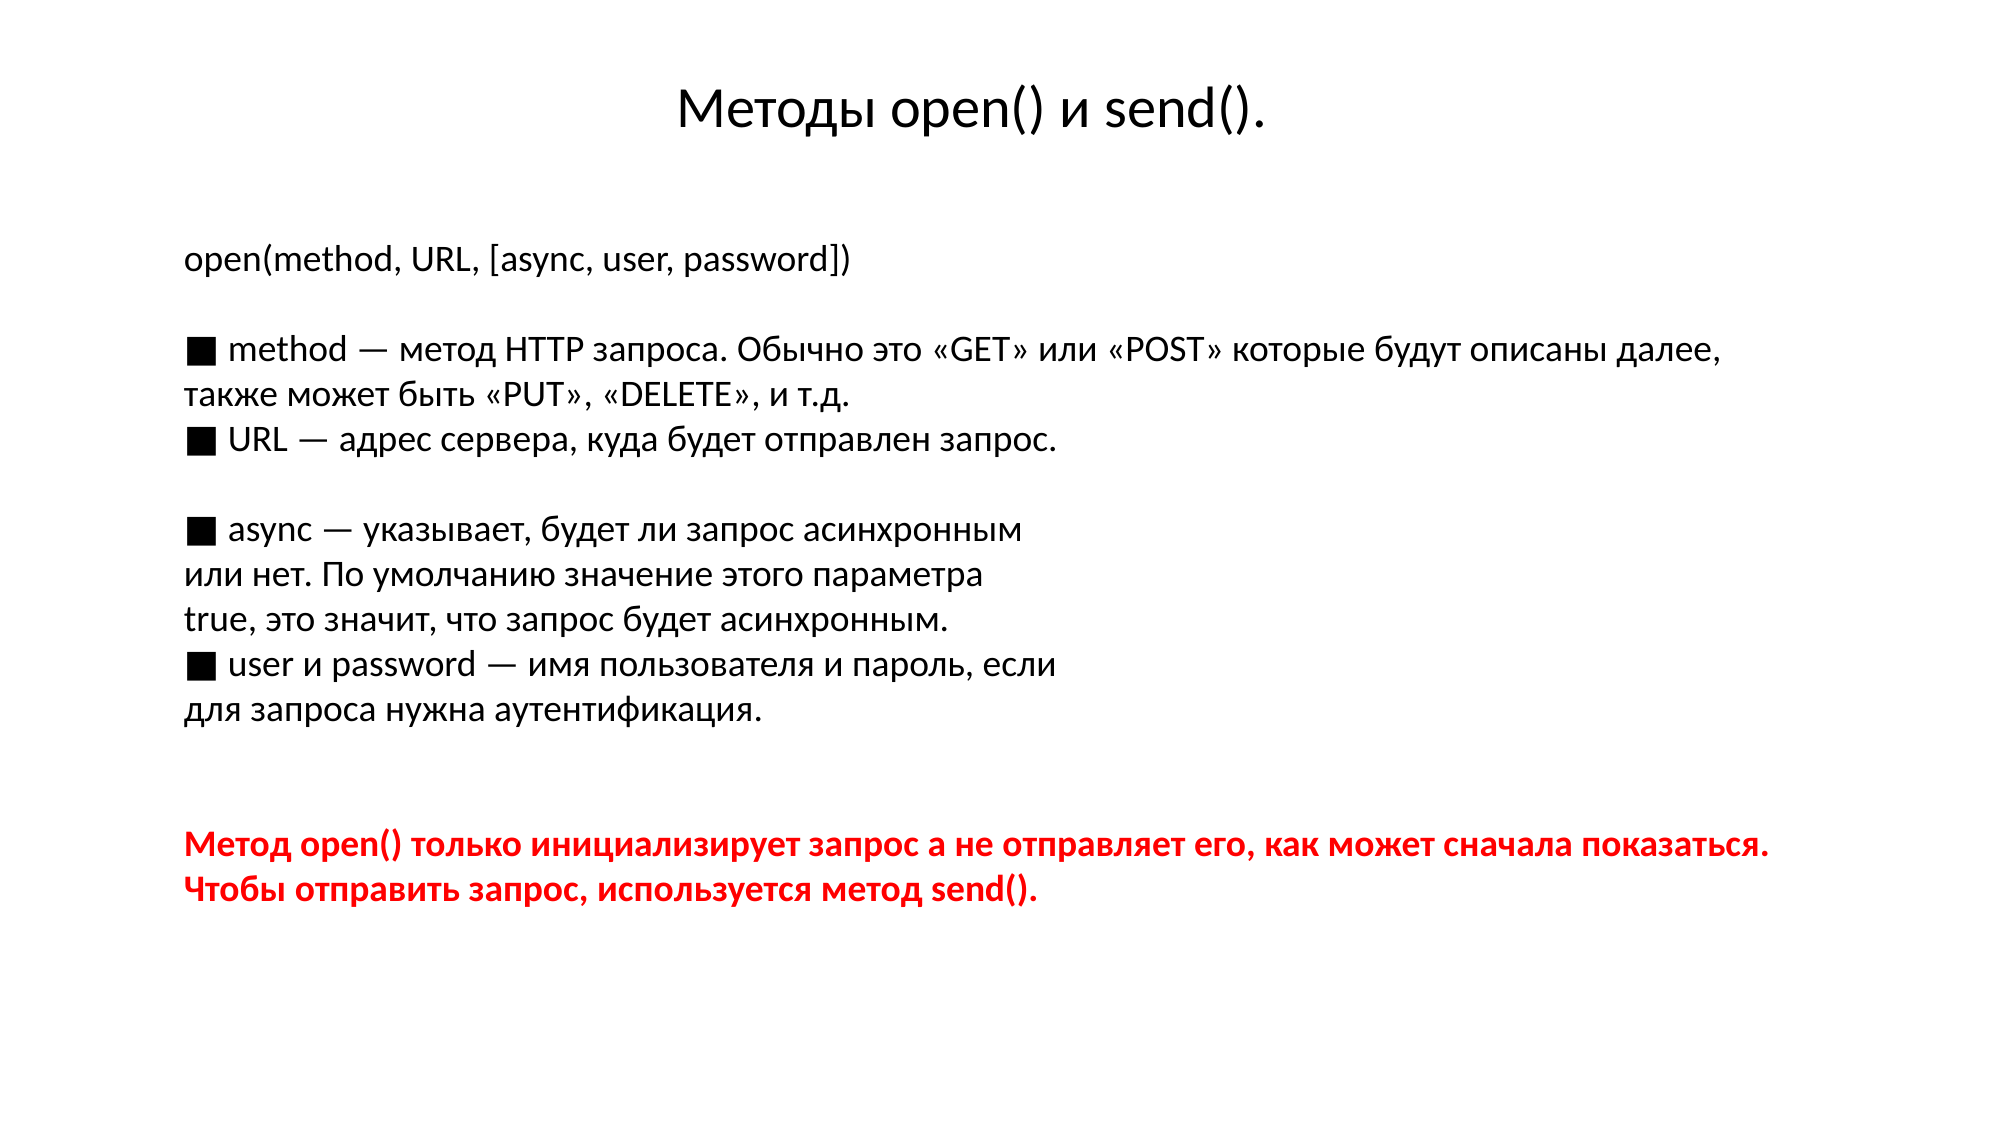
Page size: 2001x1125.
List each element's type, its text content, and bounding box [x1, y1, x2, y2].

text_box open(method, URL, [async, user, password]) ■ method — метод HTTP запроса. Обычно это «GET» или «POST» которые будут описаны далее, также может быть «PUT», «DELETE», и т.д. ■ URL — адрес сервера, куда будет отправлен запрос. ■ async — указывает, будет ли запрос асинхронным или нет. По умолчанию значение этого параметра true, это значит, что запрос будет асинхронным. ■ user и password — имя пользователя и пароль, если для запроса нужна аутентификация. Метод open() только инициализирует запрос а не отправляет его, как может сначала показаться. Чтобы отправить запрос, используется метод send(). [169, 226, 1825, 917]
text_box Методы open() и send(). [661, 61, 1283, 147]
